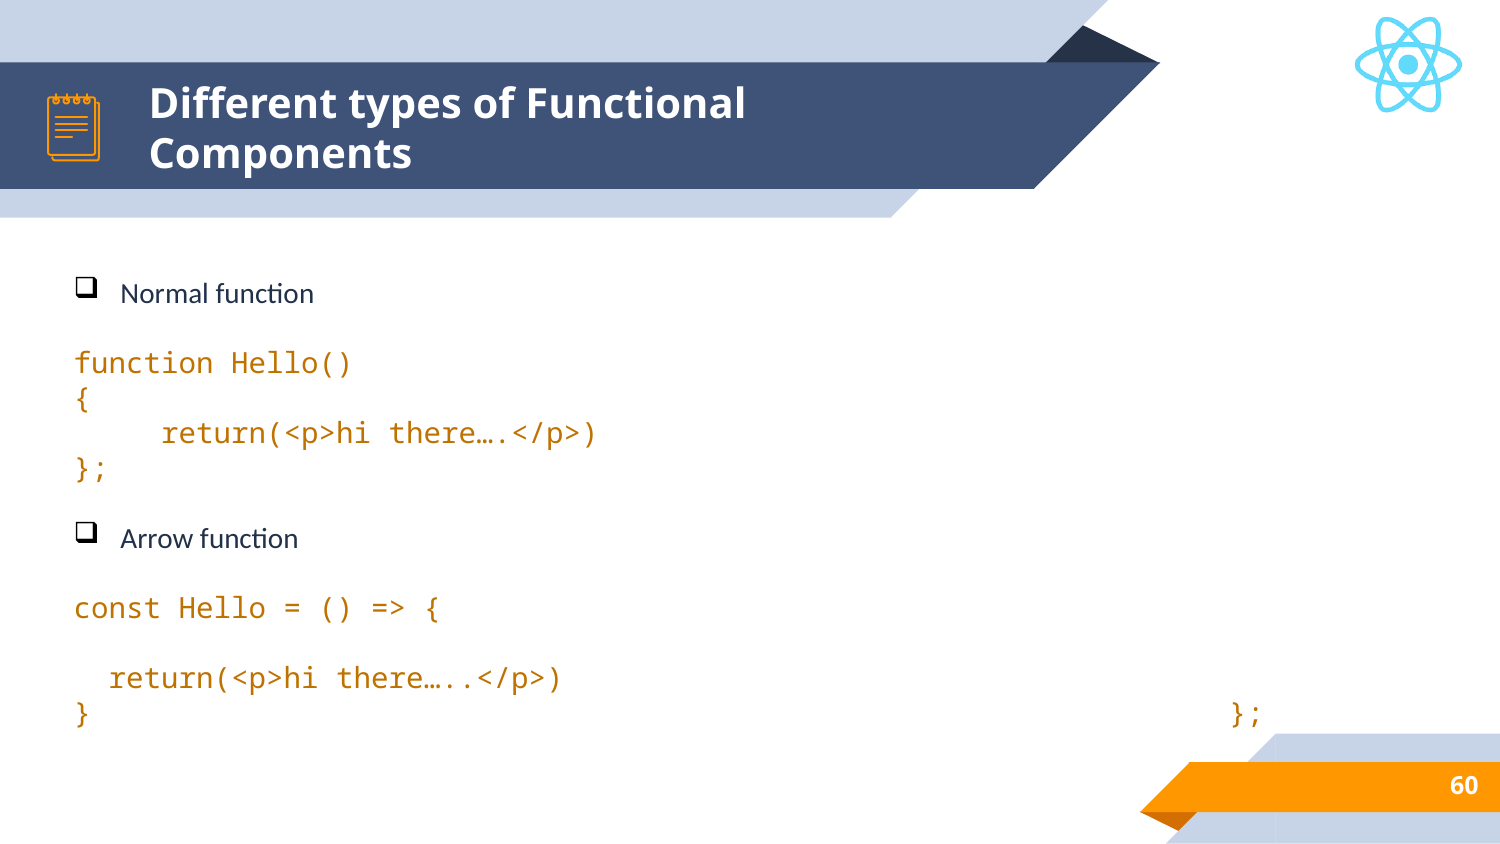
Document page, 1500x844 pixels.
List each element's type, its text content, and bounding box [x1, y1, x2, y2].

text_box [47, 93, 100, 161]
title Different types of Functional Components [133, 64, 997, 190]
picture [1316, 0, 1500, 130]
slide_number 60 [1454, 760, 1494, 813]
text_box Normal function function Hello() { return(<p>hi there….</p>) }; Arrow function const Hello = () => { return(<p>hi there…..</p>) } }; [58, 267, 1454, 844]
